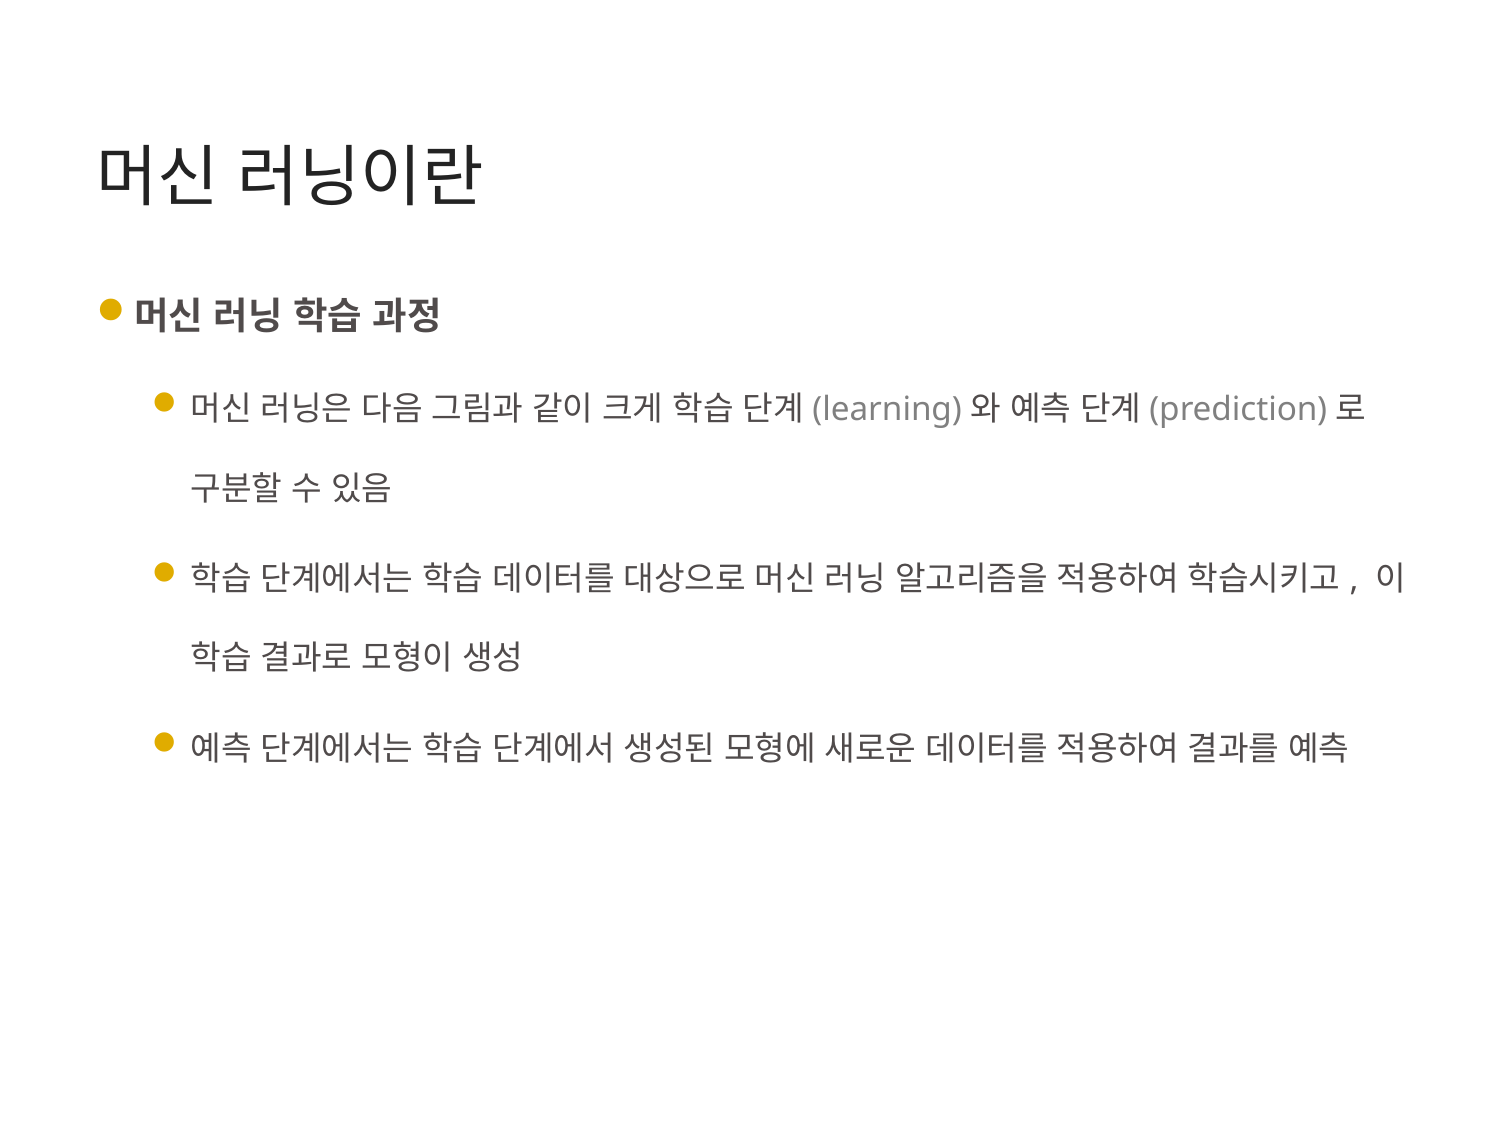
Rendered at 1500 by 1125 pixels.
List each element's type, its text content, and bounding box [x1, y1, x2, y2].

list 머신 러닝 학습 과정 머신 러닝은 다음 그림과 같이 크게 학습 단계(learning)와 예측 단계(prediction)로 구분할 수 있음 학습 단계에서는 학습 데이터를 대상으로 머신 러닝 알고리즘을 적용하여 학습시키고, 이 학습 결과로 모형이 생성 예측 단계에서는 학습 단계에서 생성된 모형에 새로운 데이터를 적용하여 결과를 예측 [81, 239, 1431, 1054]
title 머신 러닝이란 [81, 90, 1412, 222]
